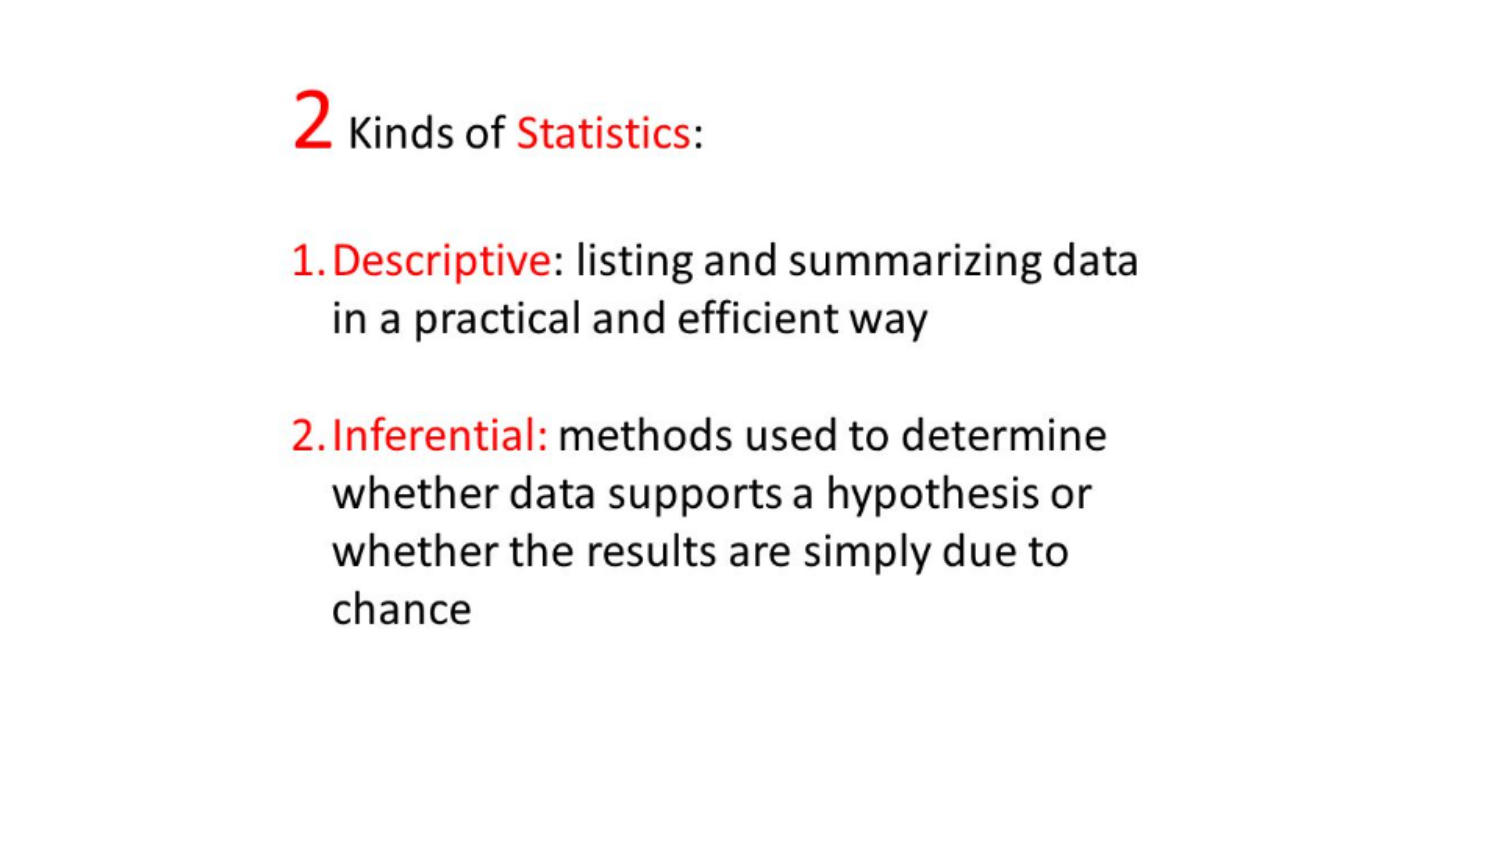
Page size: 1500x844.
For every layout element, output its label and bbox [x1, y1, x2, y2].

picture [245, 54, 1212, 629]
